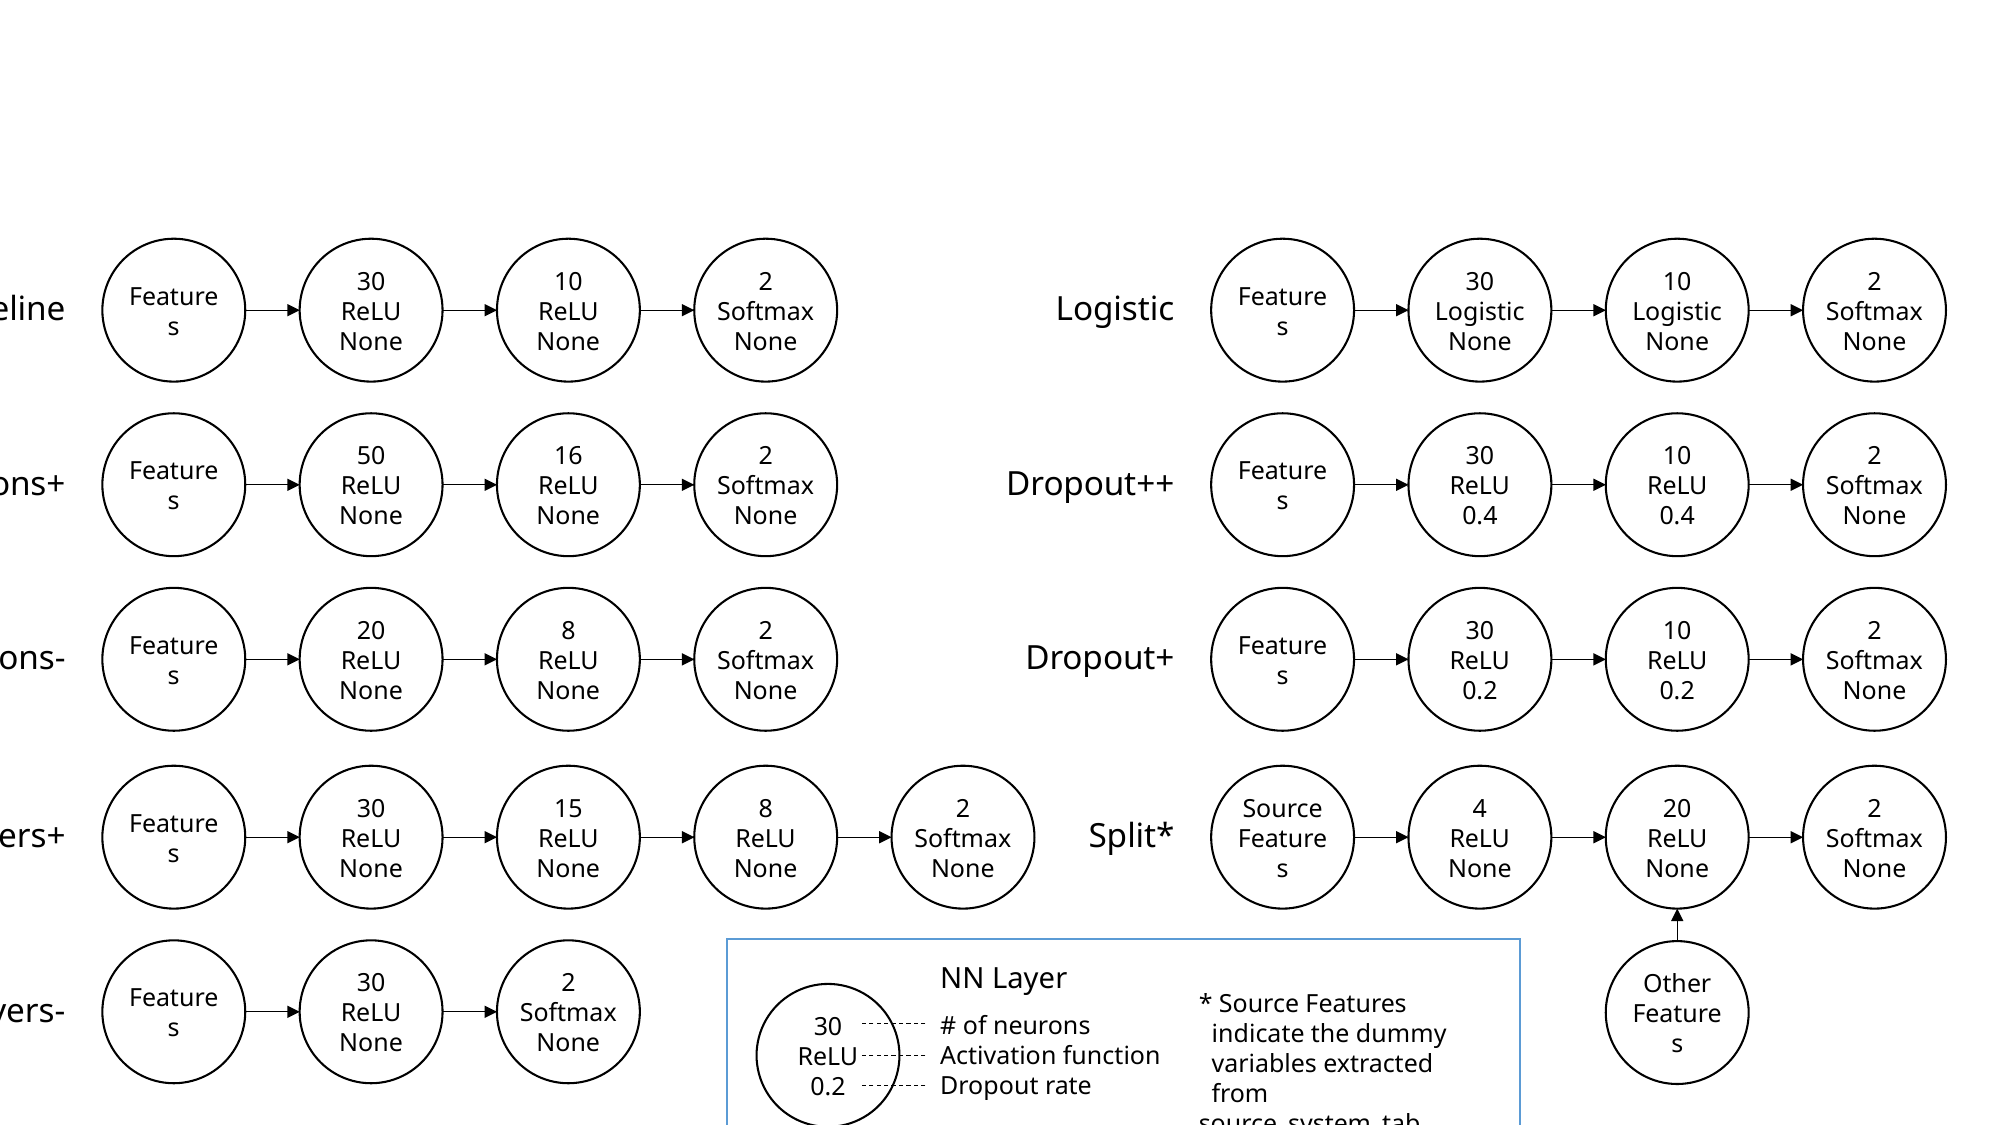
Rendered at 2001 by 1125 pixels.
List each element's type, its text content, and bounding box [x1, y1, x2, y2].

text_box 30 ReLU None [298, 939, 444, 1085]
text_box 10 ReLU 0.2 [1604, 586, 1750, 732]
text_box Features [101, 764, 247, 910]
text_box Features [101, 586, 247, 732]
text_box Neurons- [0, 628, 81, 684]
text_box Layers- [0, 981, 81, 1037]
text_box Source Features [1210, 764, 1356, 910]
text_box 30 ReLU 0.4 [1407, 412, 1553, 558]
text_box 8 ReLU None [495, 586, 641, 732]
text_box 20 ReLU None [298, 586, 444, 732]
text_box 10 Logistic None [1604, 237, 1750, 383]
text_box Features [1210, 237, 1356, 383]
text_box Logistic [994, 279, 1190, 335]
text_box 4 ReLU None [1407, 764, 1553, 910]
text_box [726, 938, 1521, 1125]
text_box Split* [994, 806, 1190, 862]
text_box 2 Softmax None [1802, 586, 1948, 732]
text_box 10 ReLU None [495, 237, 641, 383]
text_box Dropout+ [994, 628, 1190, 684]
text_box 30 ReLU None [298, 237, 444, 383]
text_box 2 Softmax None [495, 939, 641, 1085]
text_box 2 Softmax None [890, 764, 1032, 910]
text_box 30 Logistic None [1407, 237, 1553, 383]
text_box 15 ReLU None [495, 764, 641, 910]
text_box Features [101, 412, 247, 558]
text_box 2 Softmax None [693, 237, 839, 383]
text_box Layers+ [0, 806, 81, 862]
text_box 2 Softmax None [1802, 237, 1948, 383]
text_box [756, 951, 1188, 1125]
text_box 16 ReLU None [495, 412, 641, 558]
text_box 2 Softmax None [1802, 412, 1948, 558]
text_box 30 ReLU 0.2 [1407, 586, 1553, 732]
text_box Dropout++ [980, 454, 1190, 510]
text_box 2 Softmax None [693, 586, 839, 732]
text_box 20 ReLU None [1604, 764, 1750, 910]
text_box Features [1210, 412, 1356, 558]
text_box 2 Softmax None [693, 412, 839, 558]
text_box 10 ReLU 0.4 [1604, 412, 1750, 558]
text_box Other Features [1604, 940, 1750, 1086]
text_box 8 ReLU None [693, 764, 839, 910]
text_box Features [101, 237, 247, 383]
text_box 2 Softmax None [1802, 764, 1948, 910]
text_box Features [1210, 586, 1356, 732]
text_box * Source Features indicate the dummy variables extracted from source_system_tab, source_screen_name, and source_type. [1188, 979, 1506, 1125]
text_box Baseline [0, 279, 81, 335]
text_box Neurons+ [0, 454, 81, 510]
text_box Features [101, 939, 247, 1085]
text_box 30 ReLU None [298, 764, 444, 910]
text_box 50 ReLU None [298, 412, 444, 558]
